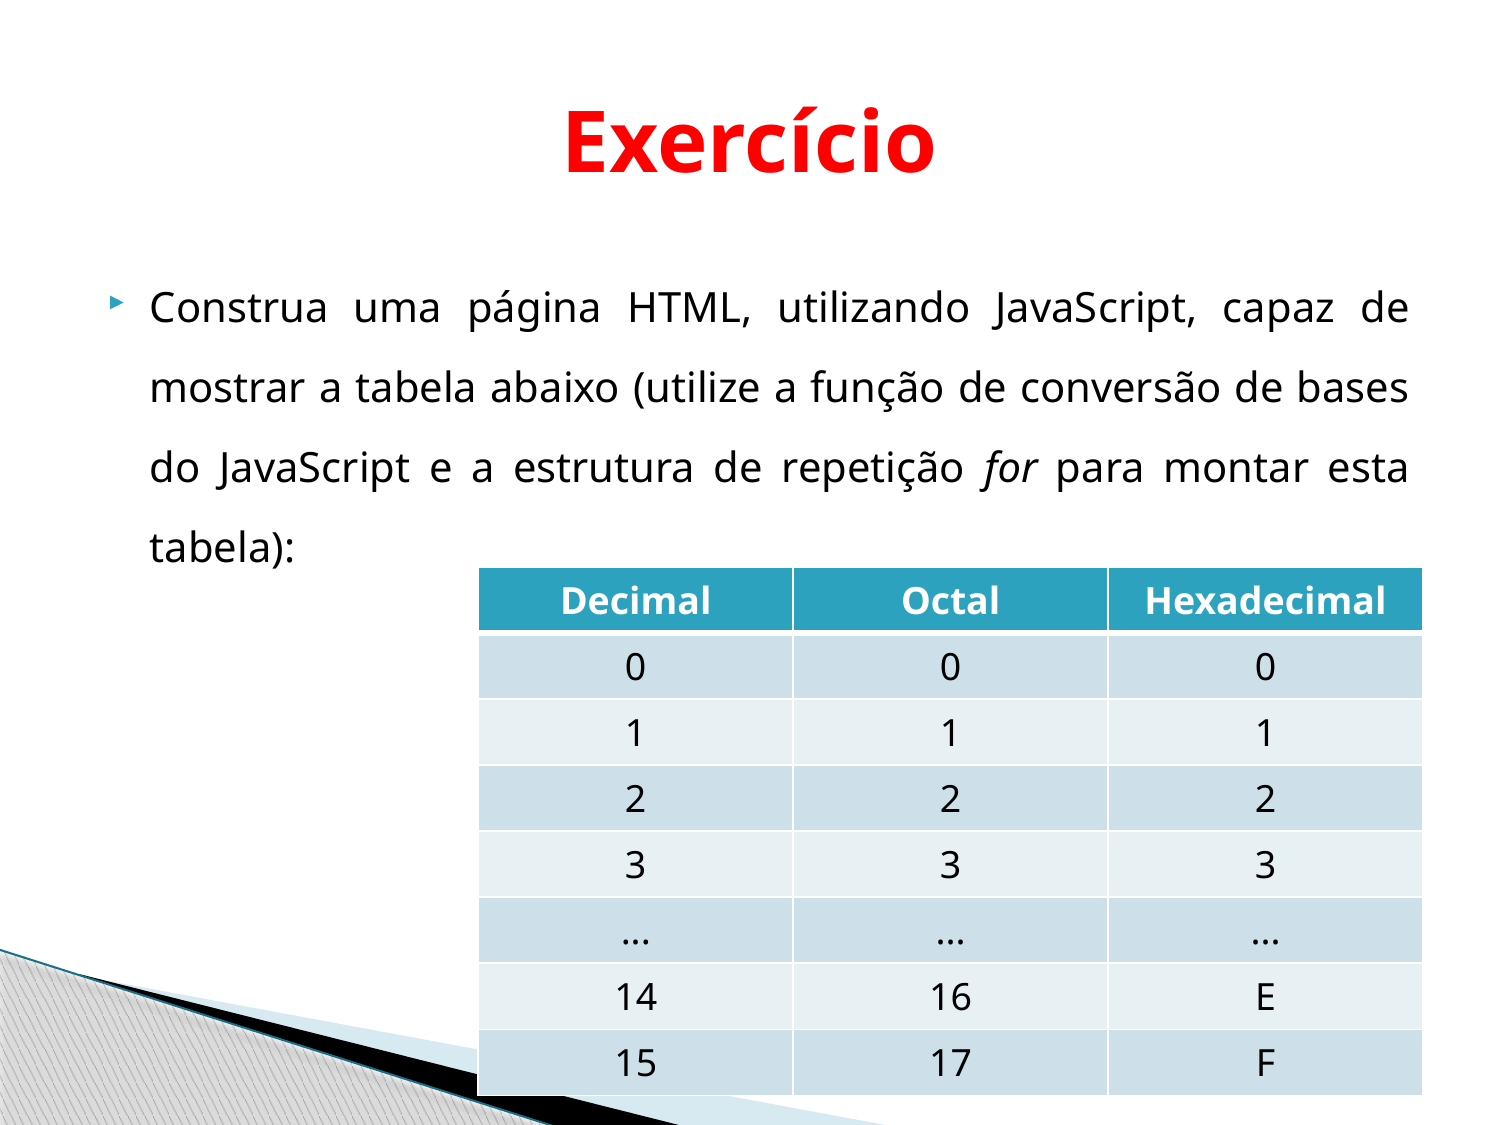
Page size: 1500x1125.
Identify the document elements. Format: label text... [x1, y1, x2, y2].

table_cell ... [479, 898, 792, 962]
table_cell 1 [1109, 700, 1422, 764]
table_cell 0 [794, 636, 1107, 698]
table_cell 2 [794, 766, 1107, 830]
table_cell 3 [479, 832, 792, 896]
table_cell F [1109, 1030, 1422, 1095]
table_cell 2 [1109, 766, 1422, 830]
table_cell 0 [1109, 636, 1422, 698]
table_cell 15 [479, 1030, 792, 1095]
table_cell E [1109, 964, 1422, 1029]
table_cell 16 [794, 964, 1107, 1029]
table_cell 0 [479, 636, 792, 698]
table_header Decimal [479, 568, 792, 630]
table_cell 1 [794, 700, 1107, 764]
list Construa uma página HTML, utilizando JavaScript, capaz de mostrar a tabela abaixo (utilize a função de conversão de bases do JavaScript e a estrutura de repetição for para montar esta tabela): [75, 243, 1425, 941]
table_header Hexadecimal [1109, 568, 1422, 630]
table_cell 1 [479, 700, 792, 764]
table_cell 3 [1109, 832, 1422, 896]
table_cell 2 [479, 766, 792, 830]
table_cell ... [1109, 898, 1422, 962]
table_cell 3 [794, 832, 1107, 896]
table_cell 14 [479, 964, 792, 1029]
table_cell 17 [794, 1030, 1107, 1095]
table_header Octal [794, 568, 1107, 630]
table_cell ... [794, 898, 1107, 962]
title Exercício [75, 45, 1425, 233]
